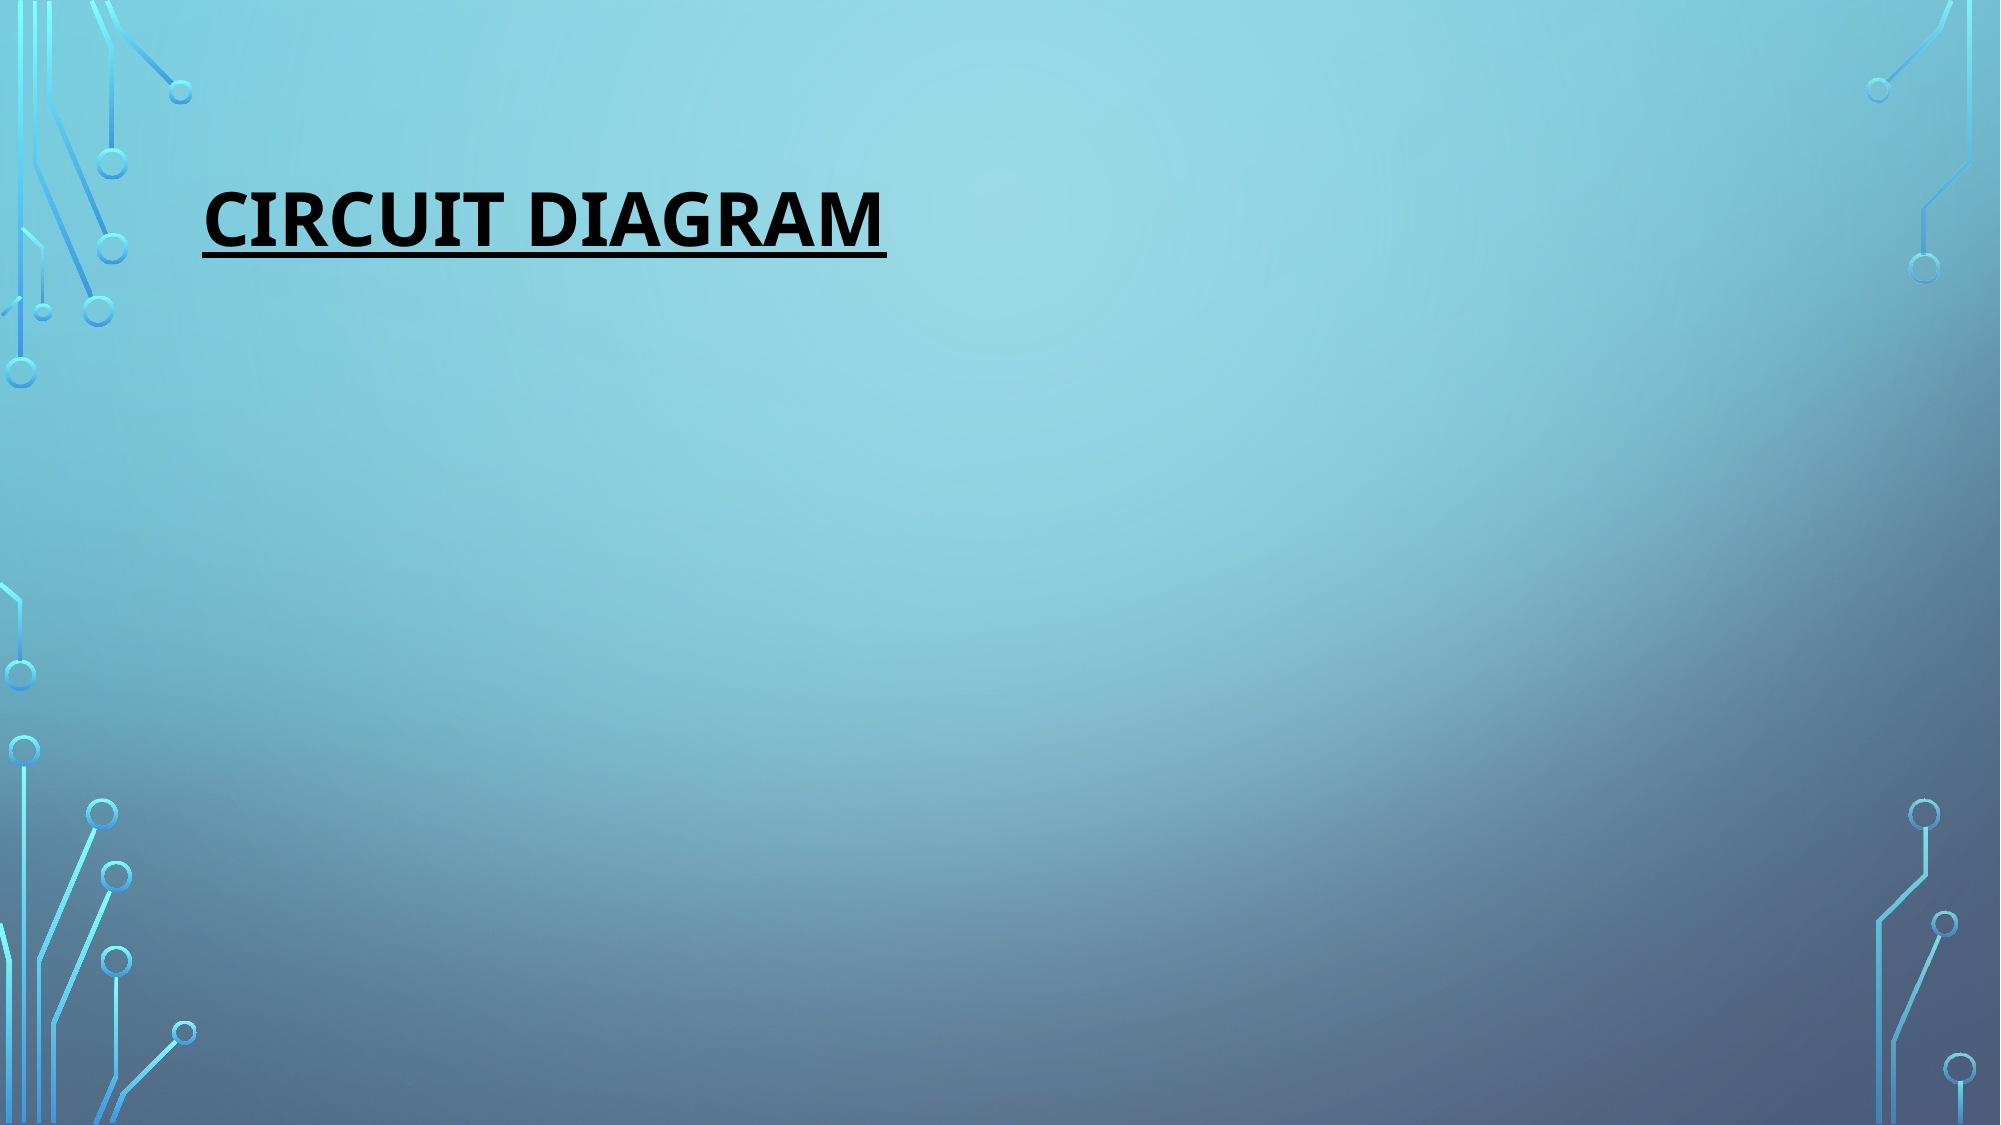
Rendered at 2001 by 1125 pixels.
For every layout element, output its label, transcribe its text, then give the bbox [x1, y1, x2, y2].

title CIRCUIT DIAGRAM [187, 101, 1813, 344]
